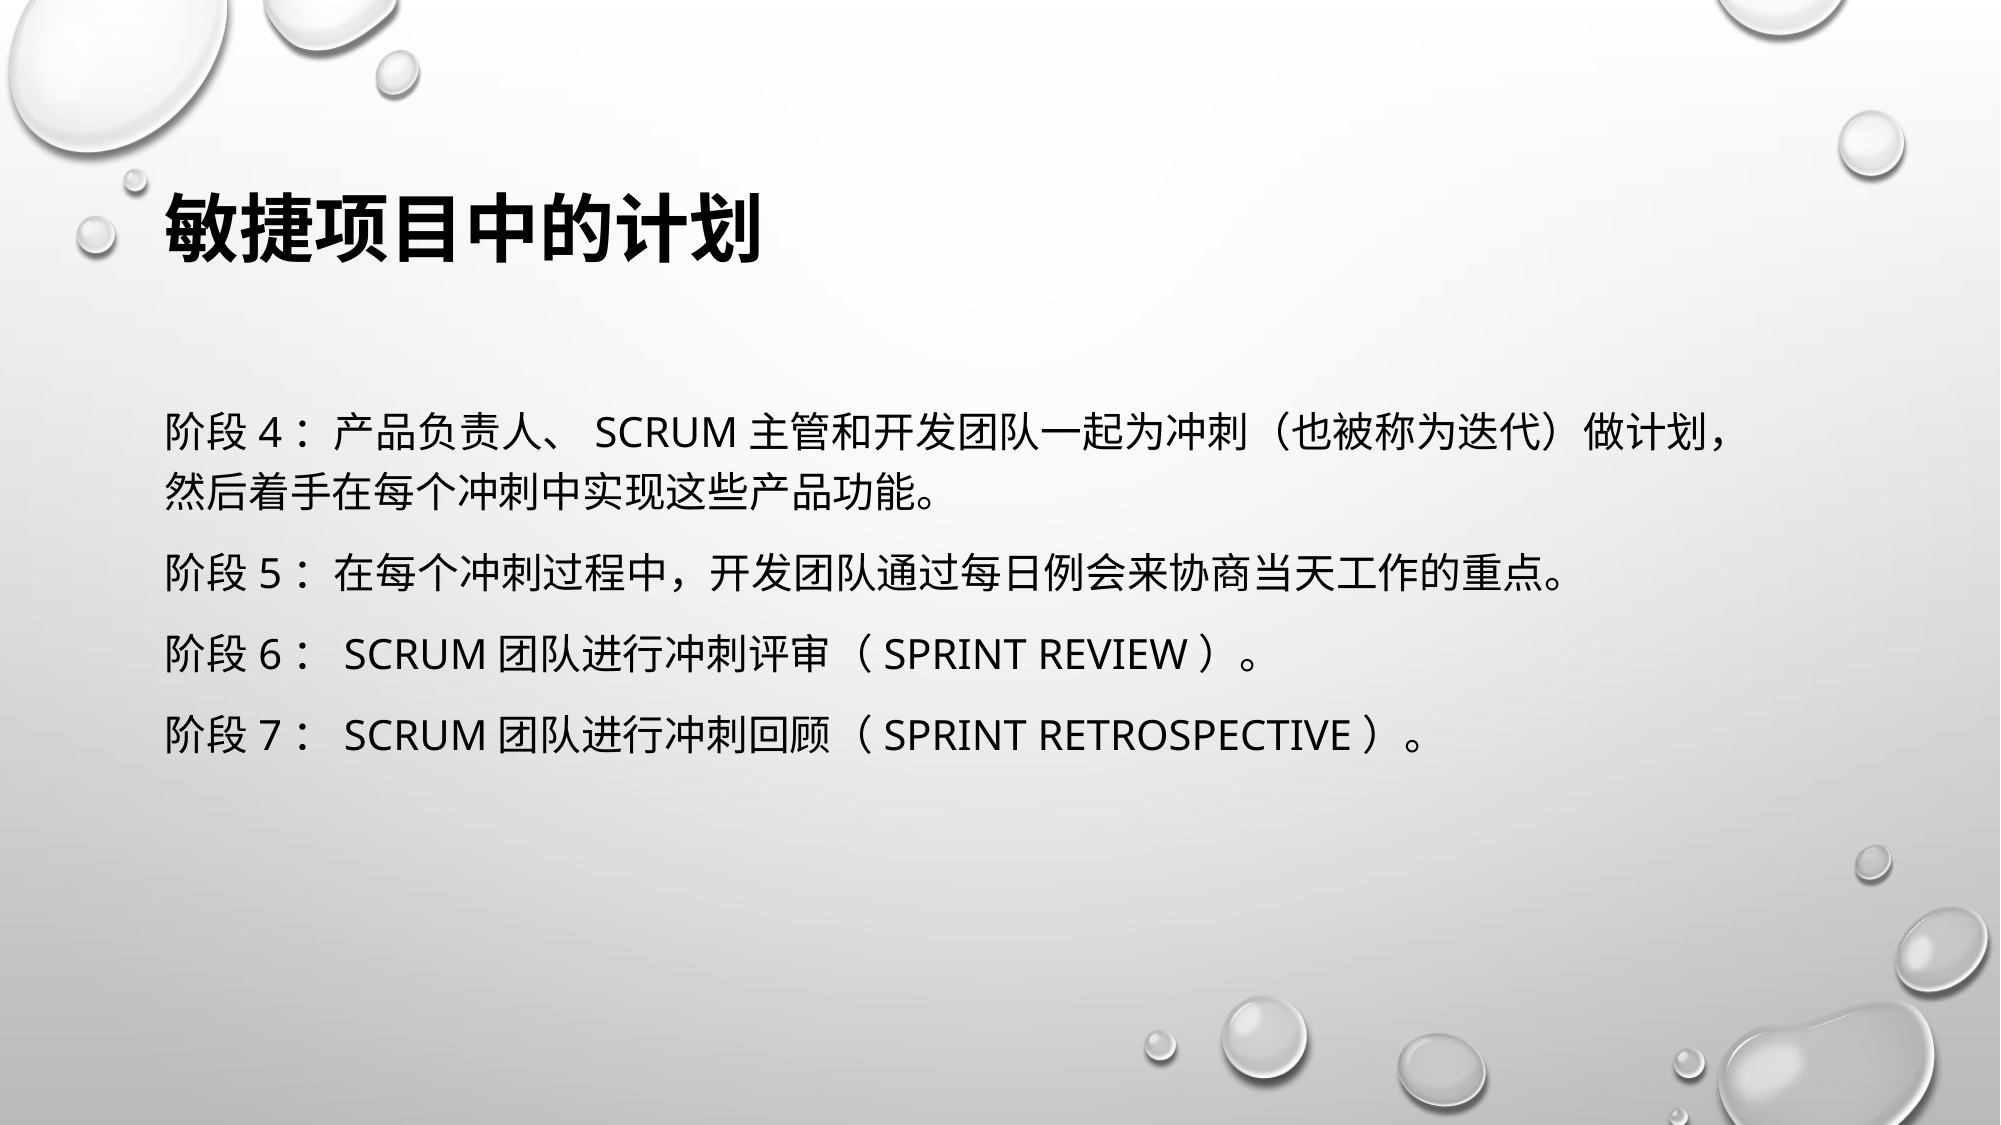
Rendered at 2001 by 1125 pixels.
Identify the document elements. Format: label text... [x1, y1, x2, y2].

picture [0, 0, 2000, 1125]
title 敏捷项目中的计划 [149, 101, 1851, 364]
list 阶段4：产品负责人、Scrum主管和开发团队一起为冲刺（也被称为迭代）做计划， 然后着手在每个冲刺中实现这些产品功能。 阶段5：在每个冲刺过程中，开发团队通过每日例会来协商当天工作的重点。 阶段6：Scrum团队进行冲刺评审（Sprint Review）。 阶段7：Scrum团队进行冲刺回顾（Sprint Retrospective）。 [149, 388, 1851, 998]
